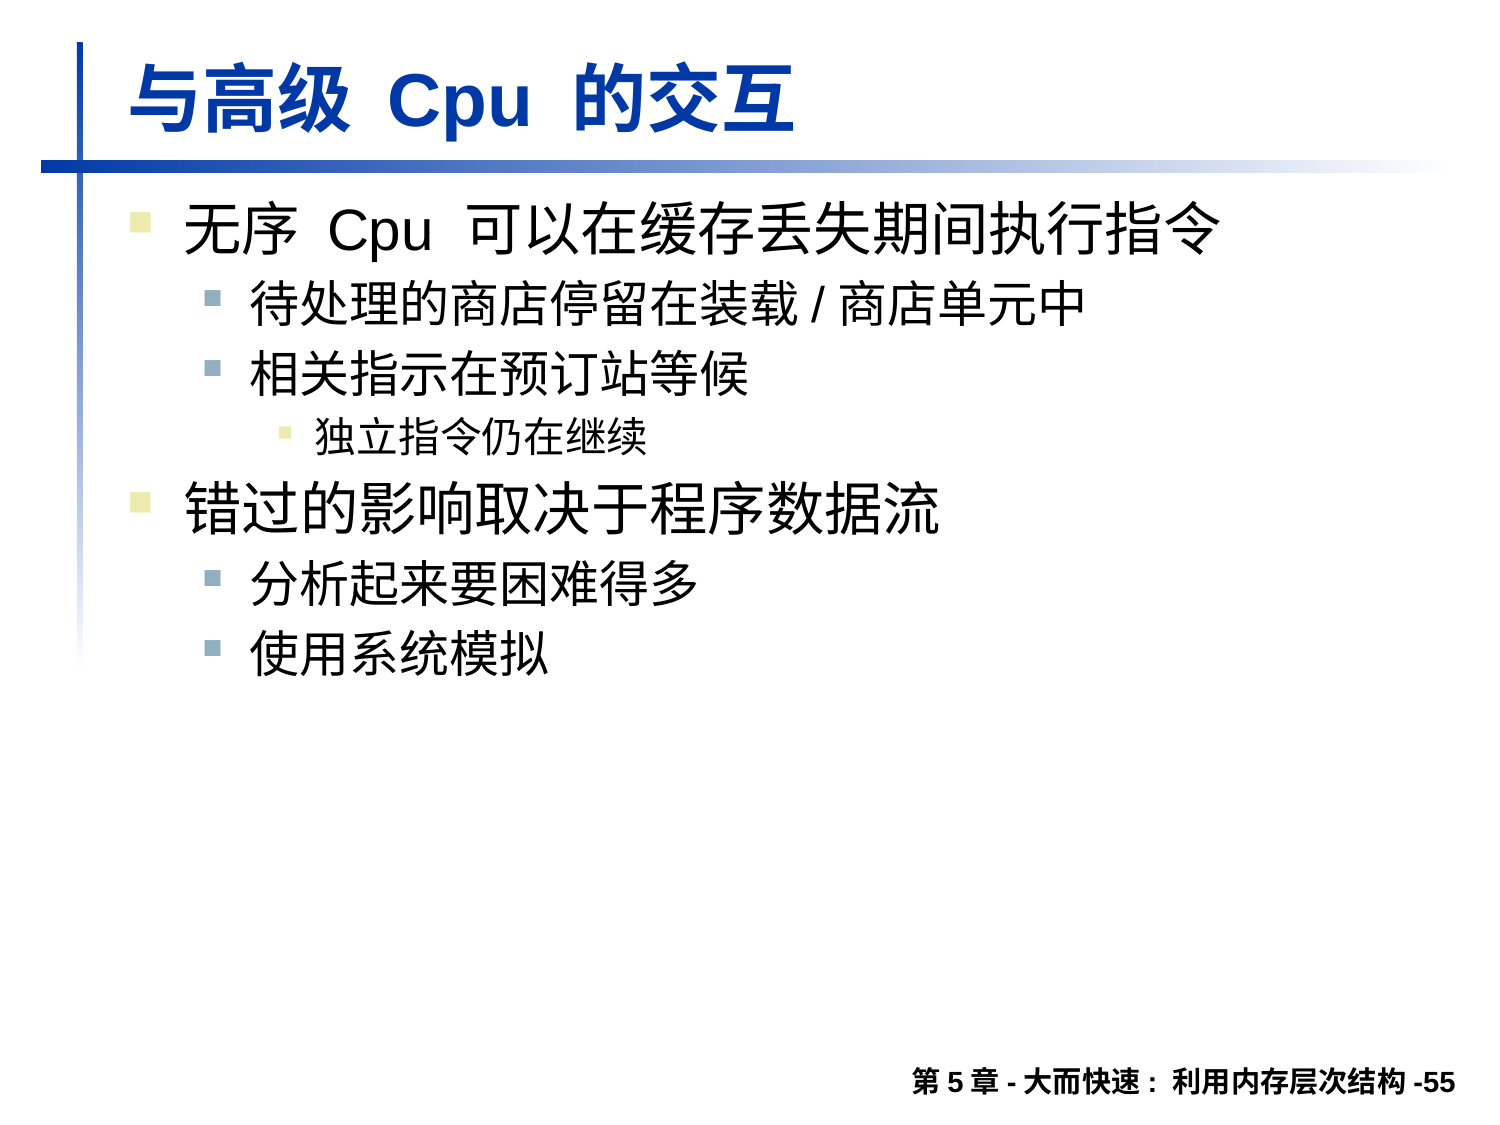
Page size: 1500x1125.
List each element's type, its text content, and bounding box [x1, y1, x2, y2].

list 无序 Cpu 可以在缓存丢失期间执行指令 待处理的商店停留在装载/商店单元中 相关指示在预订站等候 独立指令仍在继续 错过的影响取决于程序数据流 分析起来要困难得多 使用系统模拟 [112, 184, 1469, 1024]
footer 第5章-大而快速: 利用内存层次结构-55 [277, 1046, 1471, 1106]
title 与高级 Cpu 的交互 [112, 43, 1468, 149]
